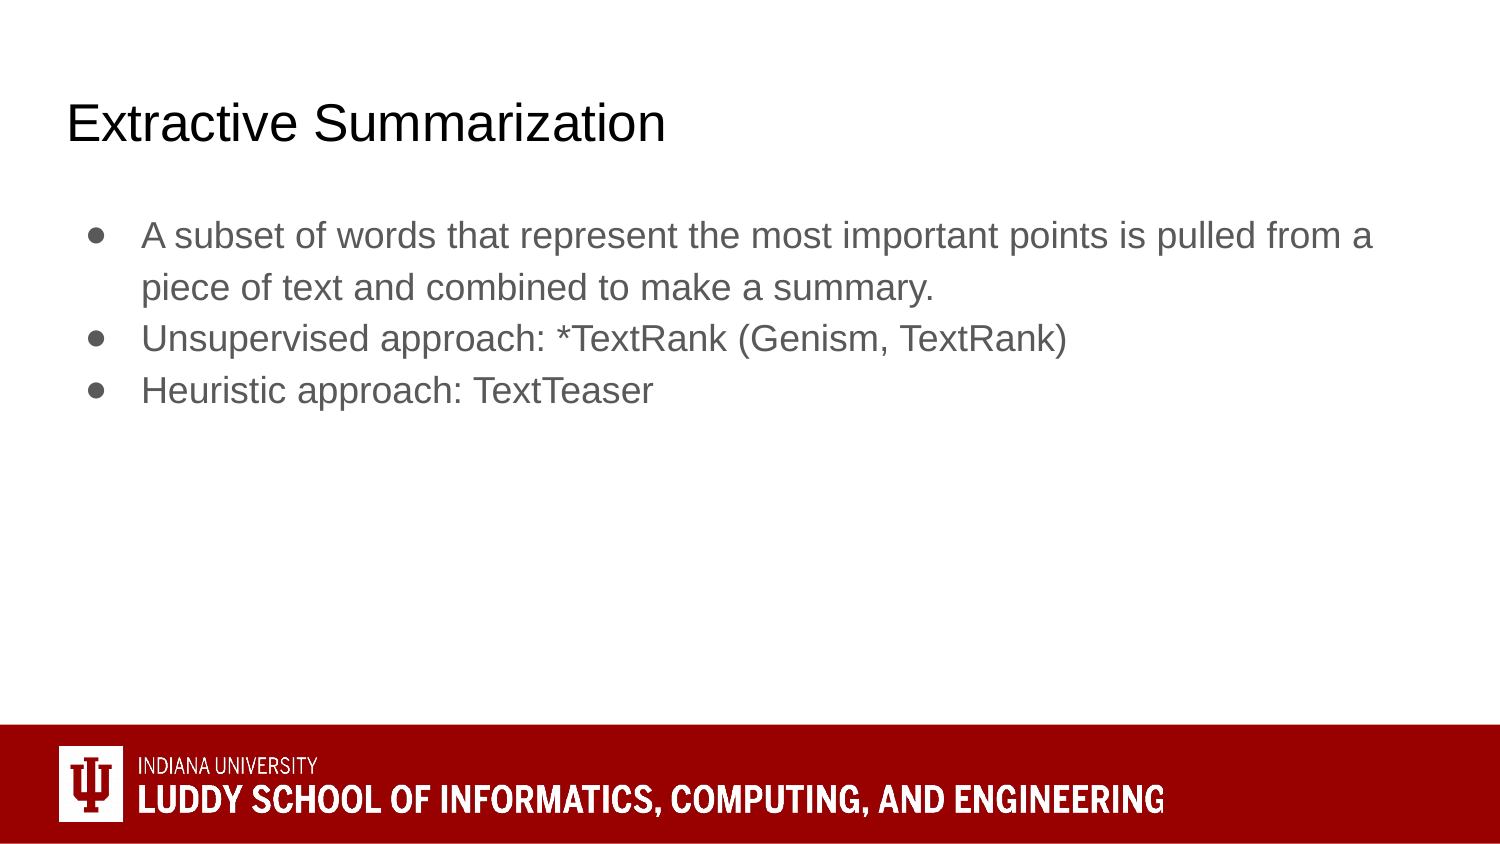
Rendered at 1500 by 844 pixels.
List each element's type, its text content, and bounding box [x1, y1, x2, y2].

picture [59, 746, 1163, 822]
title Extractive Summarization [51, 72, 1449, 167]
list A subset of words that represent the most important points is pulled from a piece of text and combined to make a summary. Unsupervised approach: *TextRank (Genism, TextRank) Heuristic approach: TextTeaser [51, 189, 1449, 685]
